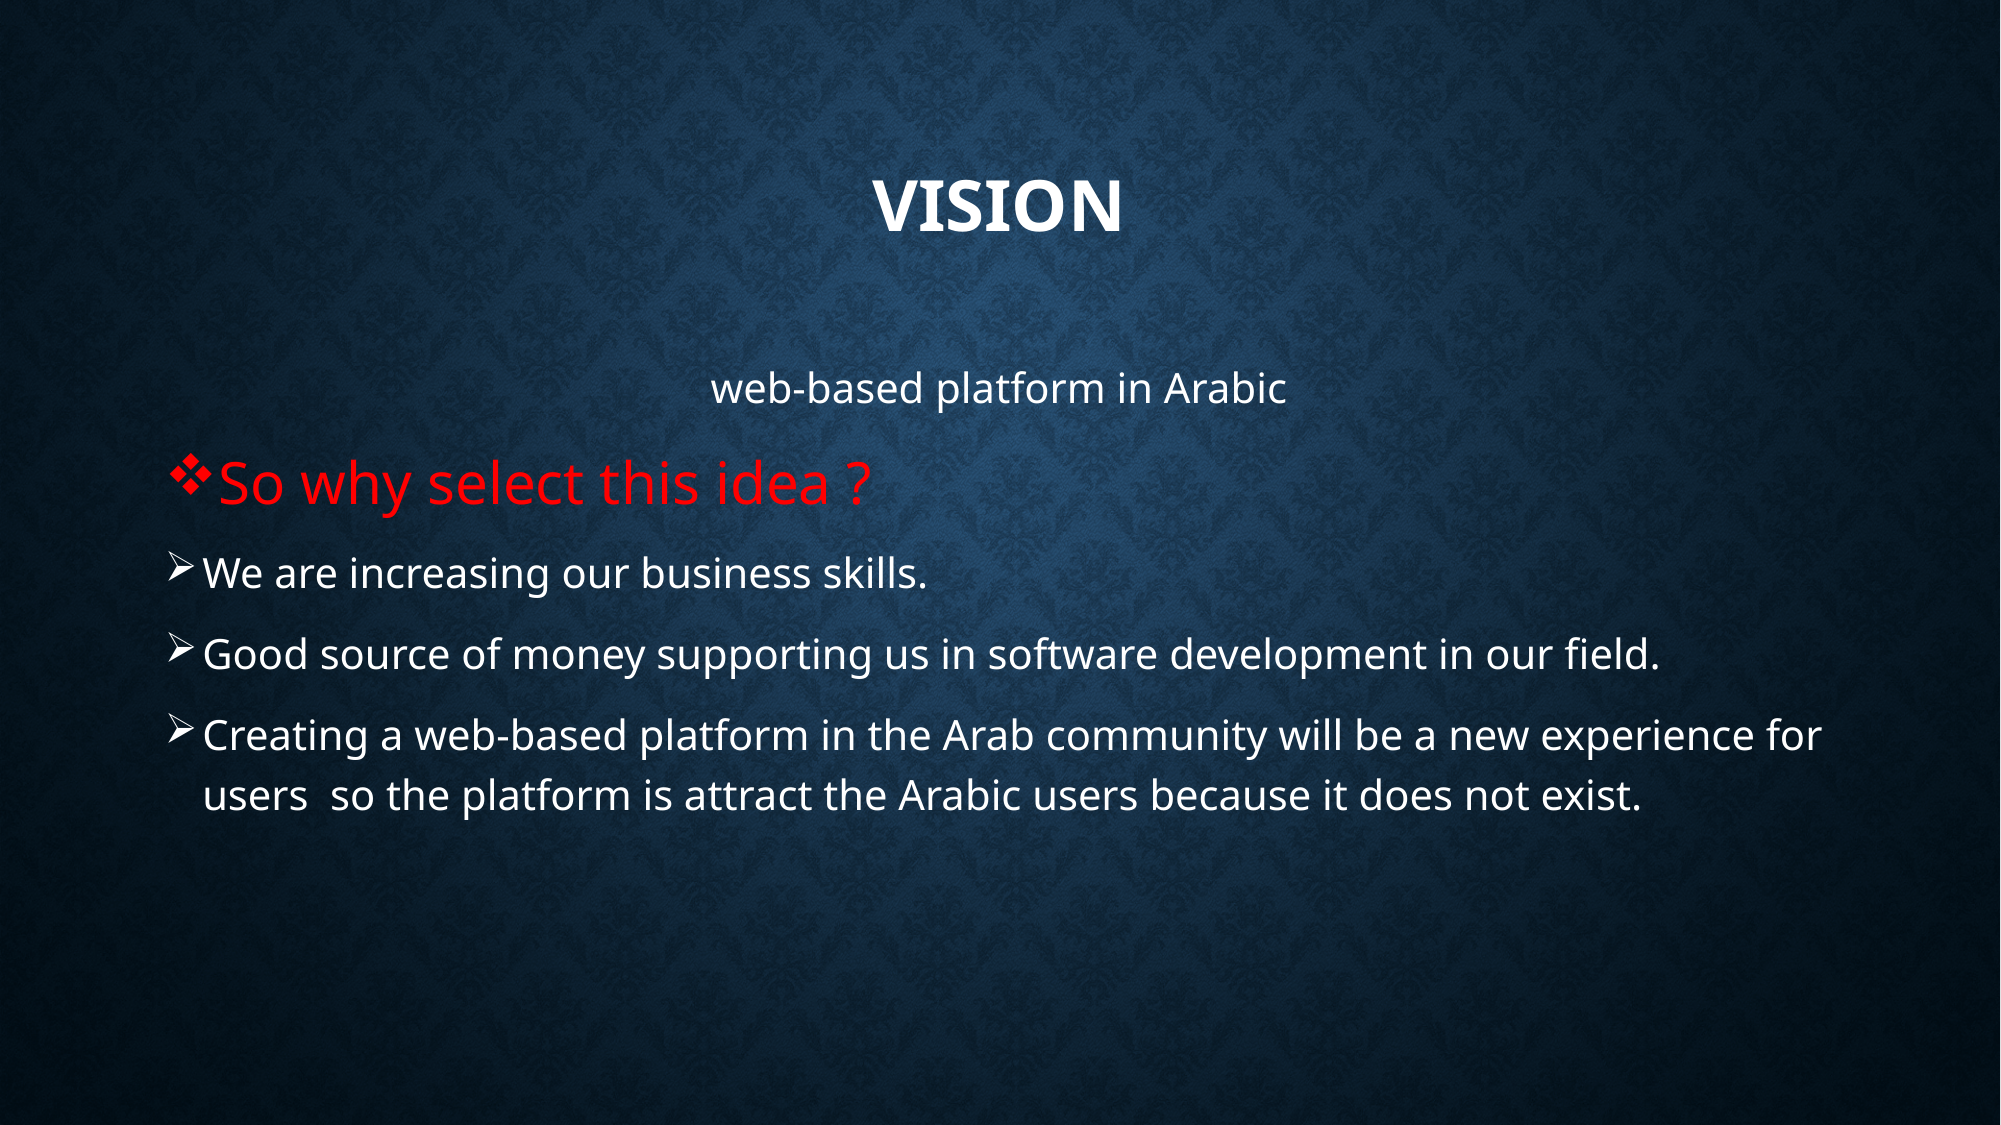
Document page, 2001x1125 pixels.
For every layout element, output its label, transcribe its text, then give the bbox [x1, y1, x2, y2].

title Vision [149, 99, 1849, 318]
list web-based platform in Arabic So why select this idea ? We are increasing our business skills. Good source of money supporting us in software development in our field. Creating a web-based platform in the Arab community will be a new experience for users so the platform is attract the Arabic users because it does not exist. [149, 343, 1849, 950]
